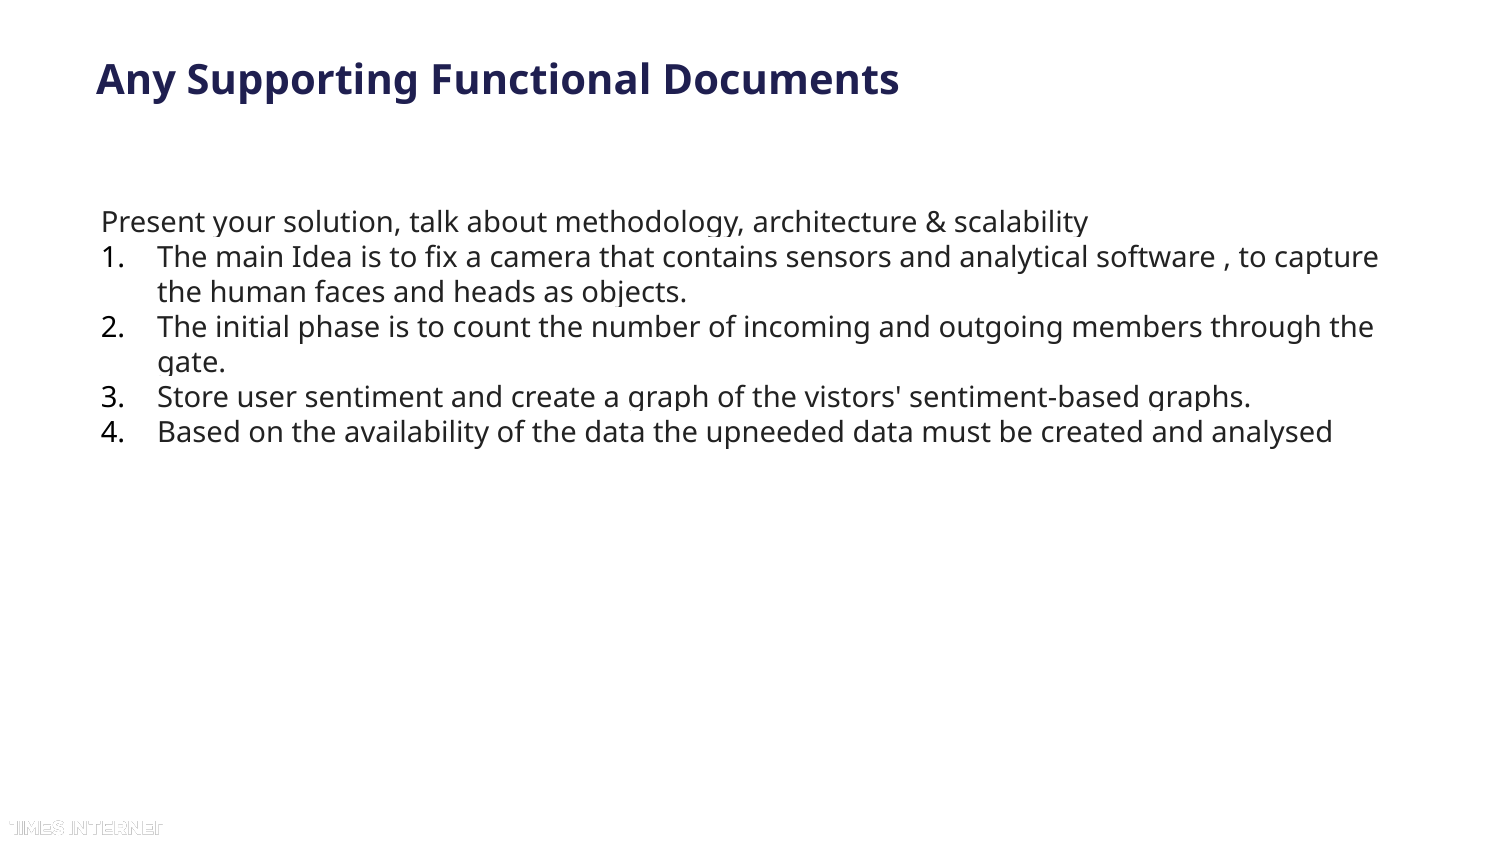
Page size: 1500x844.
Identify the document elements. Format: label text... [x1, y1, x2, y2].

title Any Supporting Functional Documents [81, 37, 1440, 133]
picture [8, 818, 164, 837]
text_box Present your solution, talk about methodology, architecture & scalability The main Idea is to fix a camera that contains sensors and analytical software , to capture the human faces and heads as objects. The initial phase is to count the number of incoming and outgoing members through the gate. Store user sentiment and create a graph of the vistors' sentiment-based graphs. Based on the availability of the data the upneeded data must be created and analysed [85, 188, 1438, 749]
